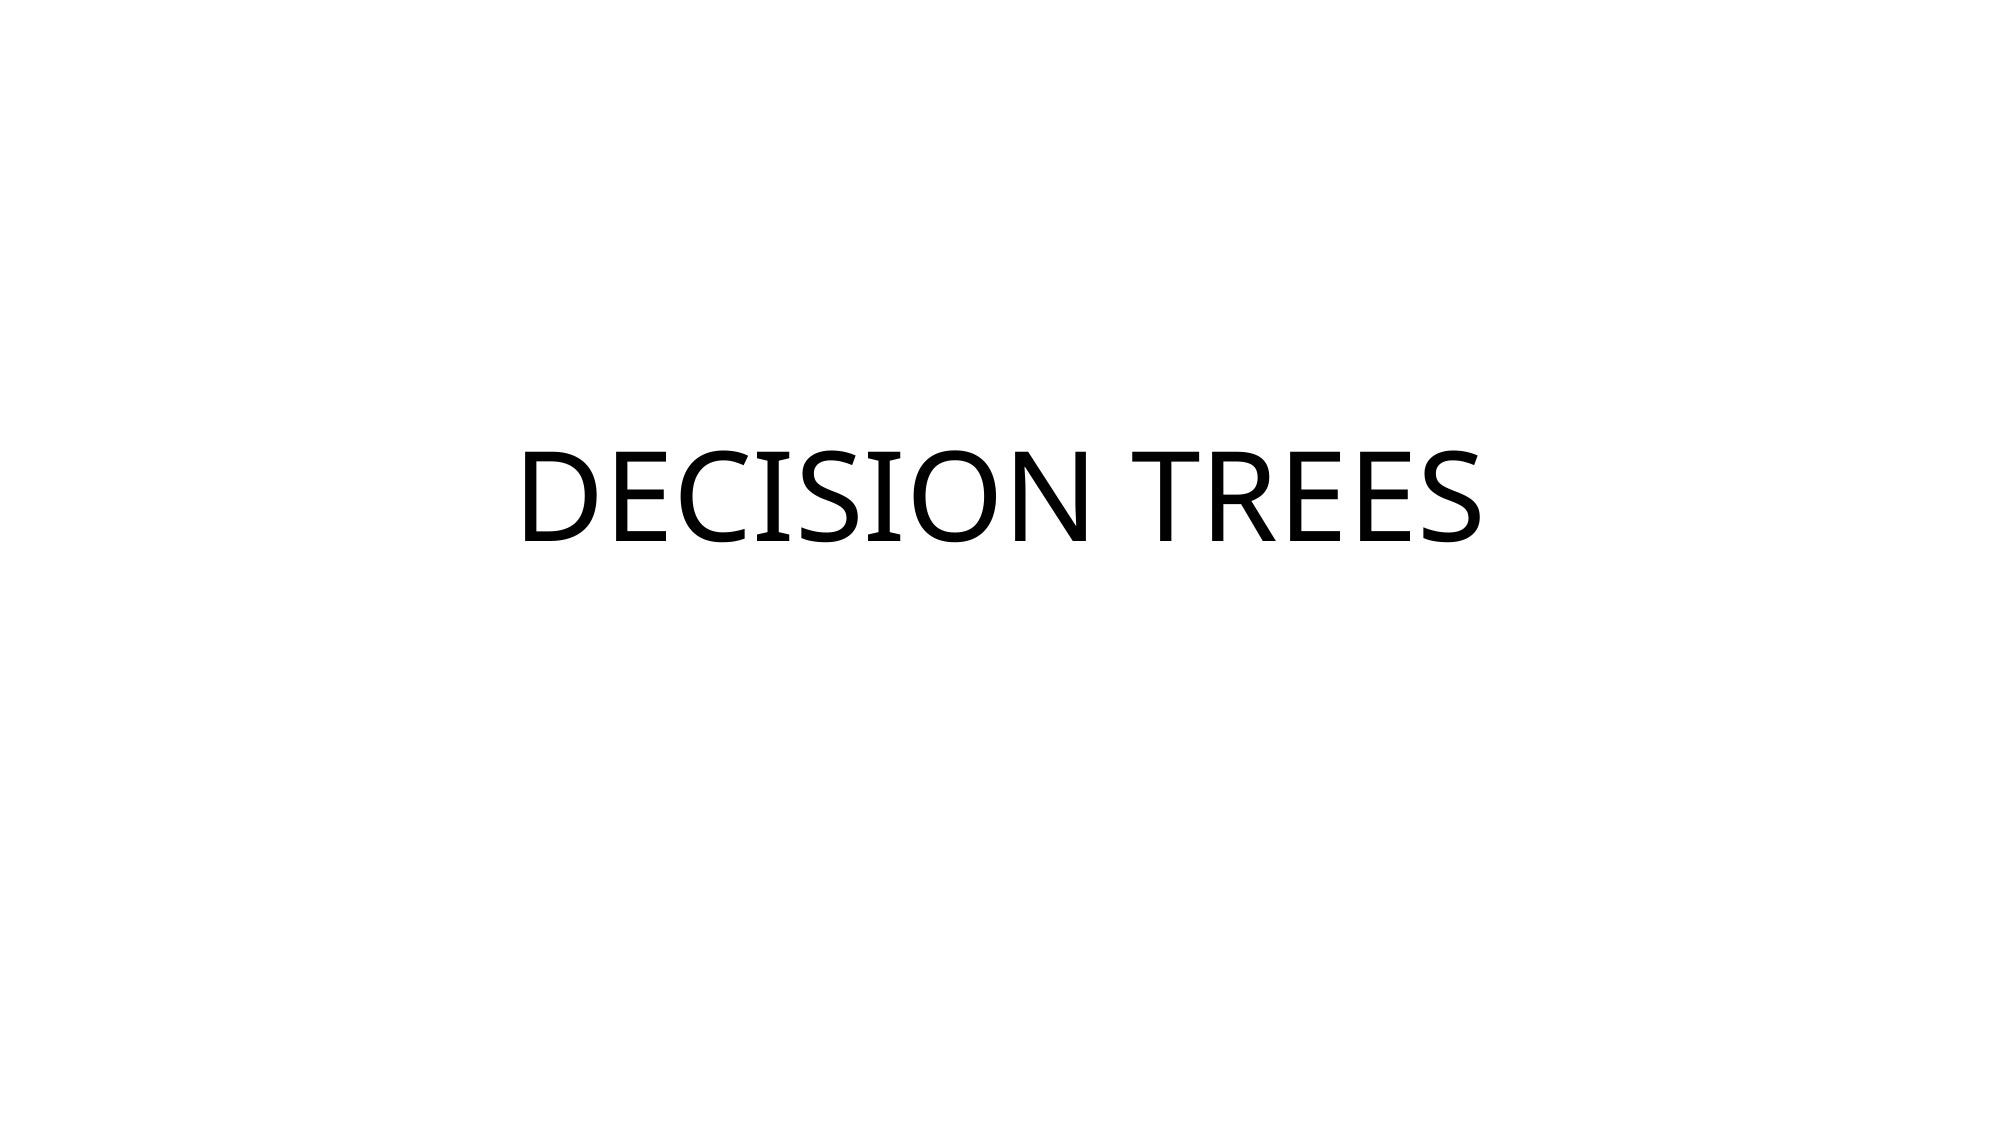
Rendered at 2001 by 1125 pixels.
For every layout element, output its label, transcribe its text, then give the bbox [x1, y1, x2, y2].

title DECISION TREES [249, 184, 1750, 576]
